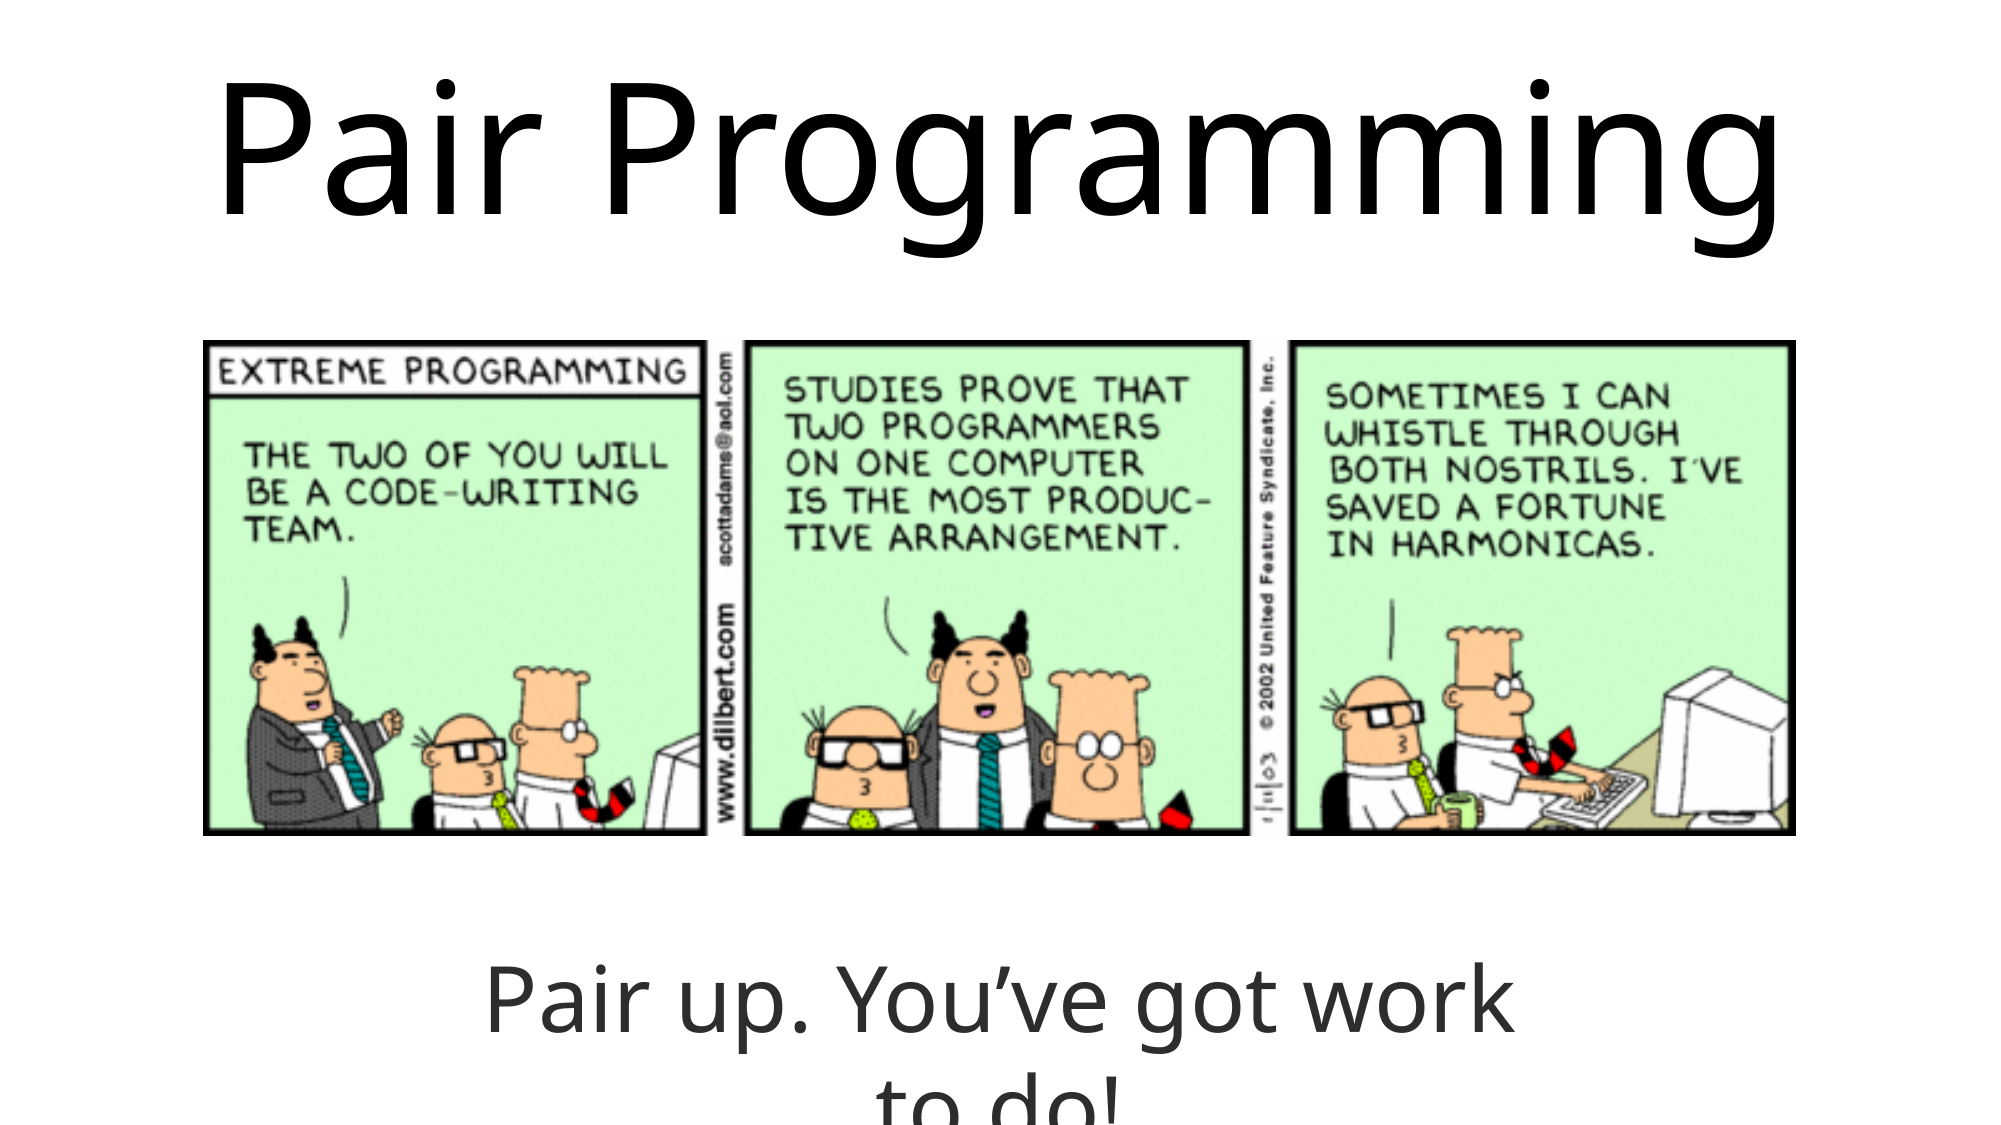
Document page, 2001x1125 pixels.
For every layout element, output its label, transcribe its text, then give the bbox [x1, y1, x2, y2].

text_box Pair up. You’ve got work to do! [461, 933, 1539, 1125]
picture [203, 340, 1796, 836]
text_box Pair Programming [194, 23, 1806, 259]
